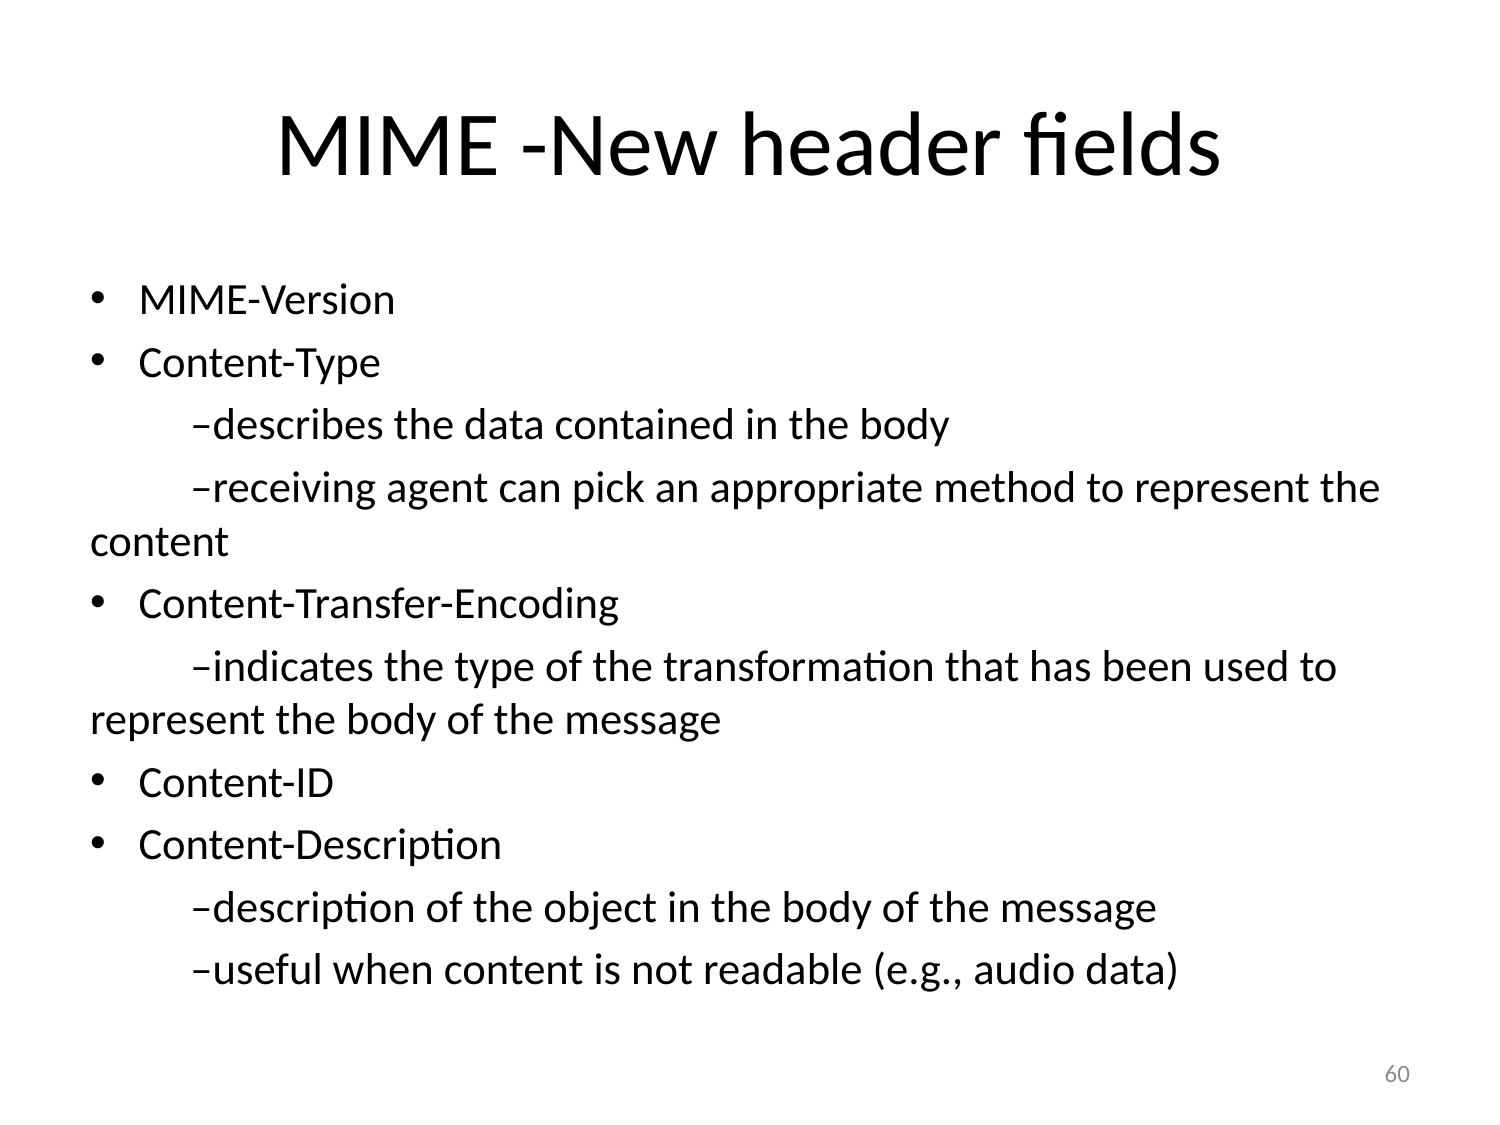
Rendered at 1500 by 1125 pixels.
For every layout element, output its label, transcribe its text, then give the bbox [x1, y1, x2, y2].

list MIME-Version Content-Type –describes the data contained in the body –receiving agent can pick an appropriate method to represent the content Content-Transfer-Encoding –indicates the type of the transformation that has been used to represent the body of the message Content-ID Content-Description –description of the object in the body of the message –useful when content is not readable (e.g., audio data) [75, 262, 1425, 1005]
title MIME -New header fields [75, 45, 1425, 233]
slide_number 60 [1074, 1042, 1425, 1103]
